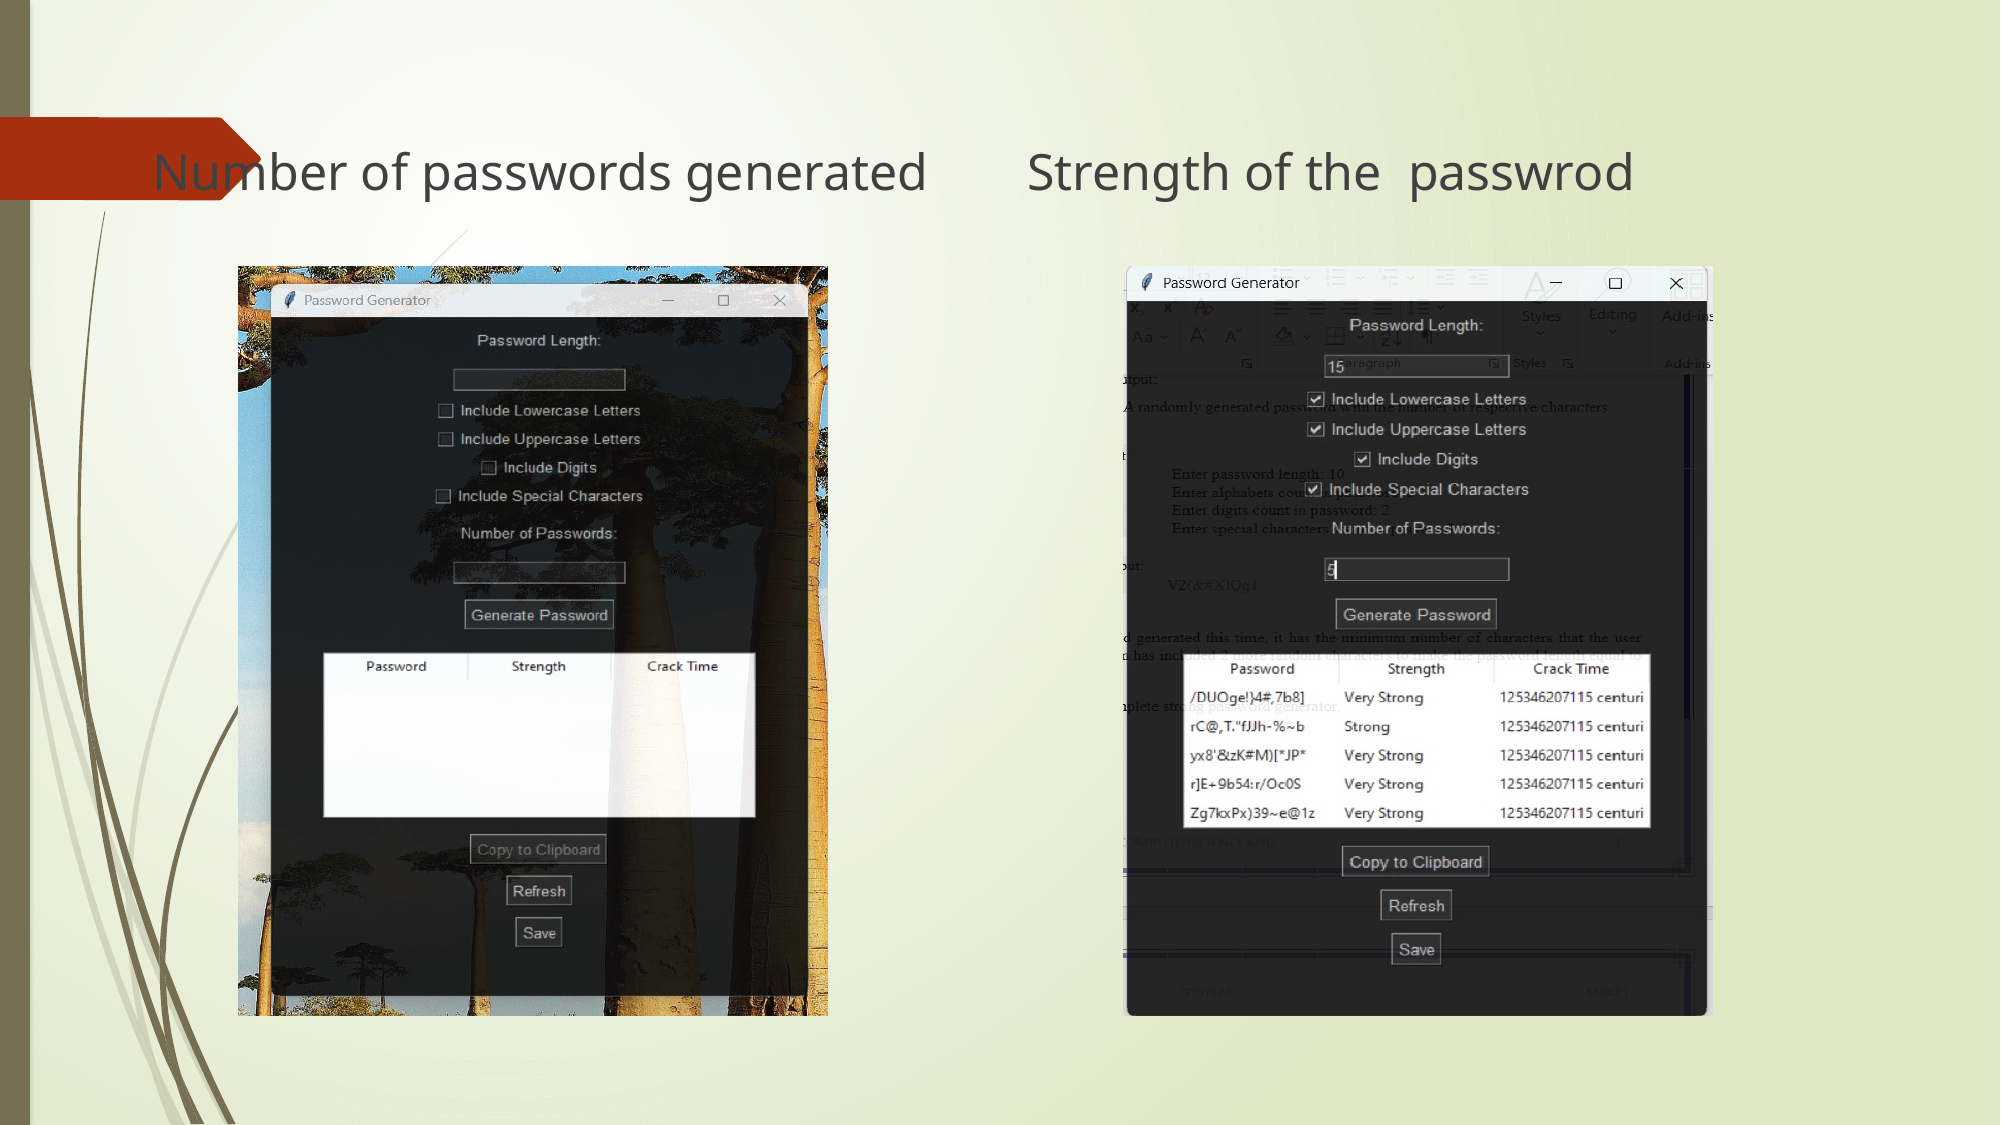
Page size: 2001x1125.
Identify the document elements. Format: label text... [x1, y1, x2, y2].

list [1123, 266, 1713, 1016]
list Strength of the passwrod [1012, 88, 1863, 208]
list Number of passwords generated [137, 109, 984, 208]
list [238, 266, 828, 1016]
